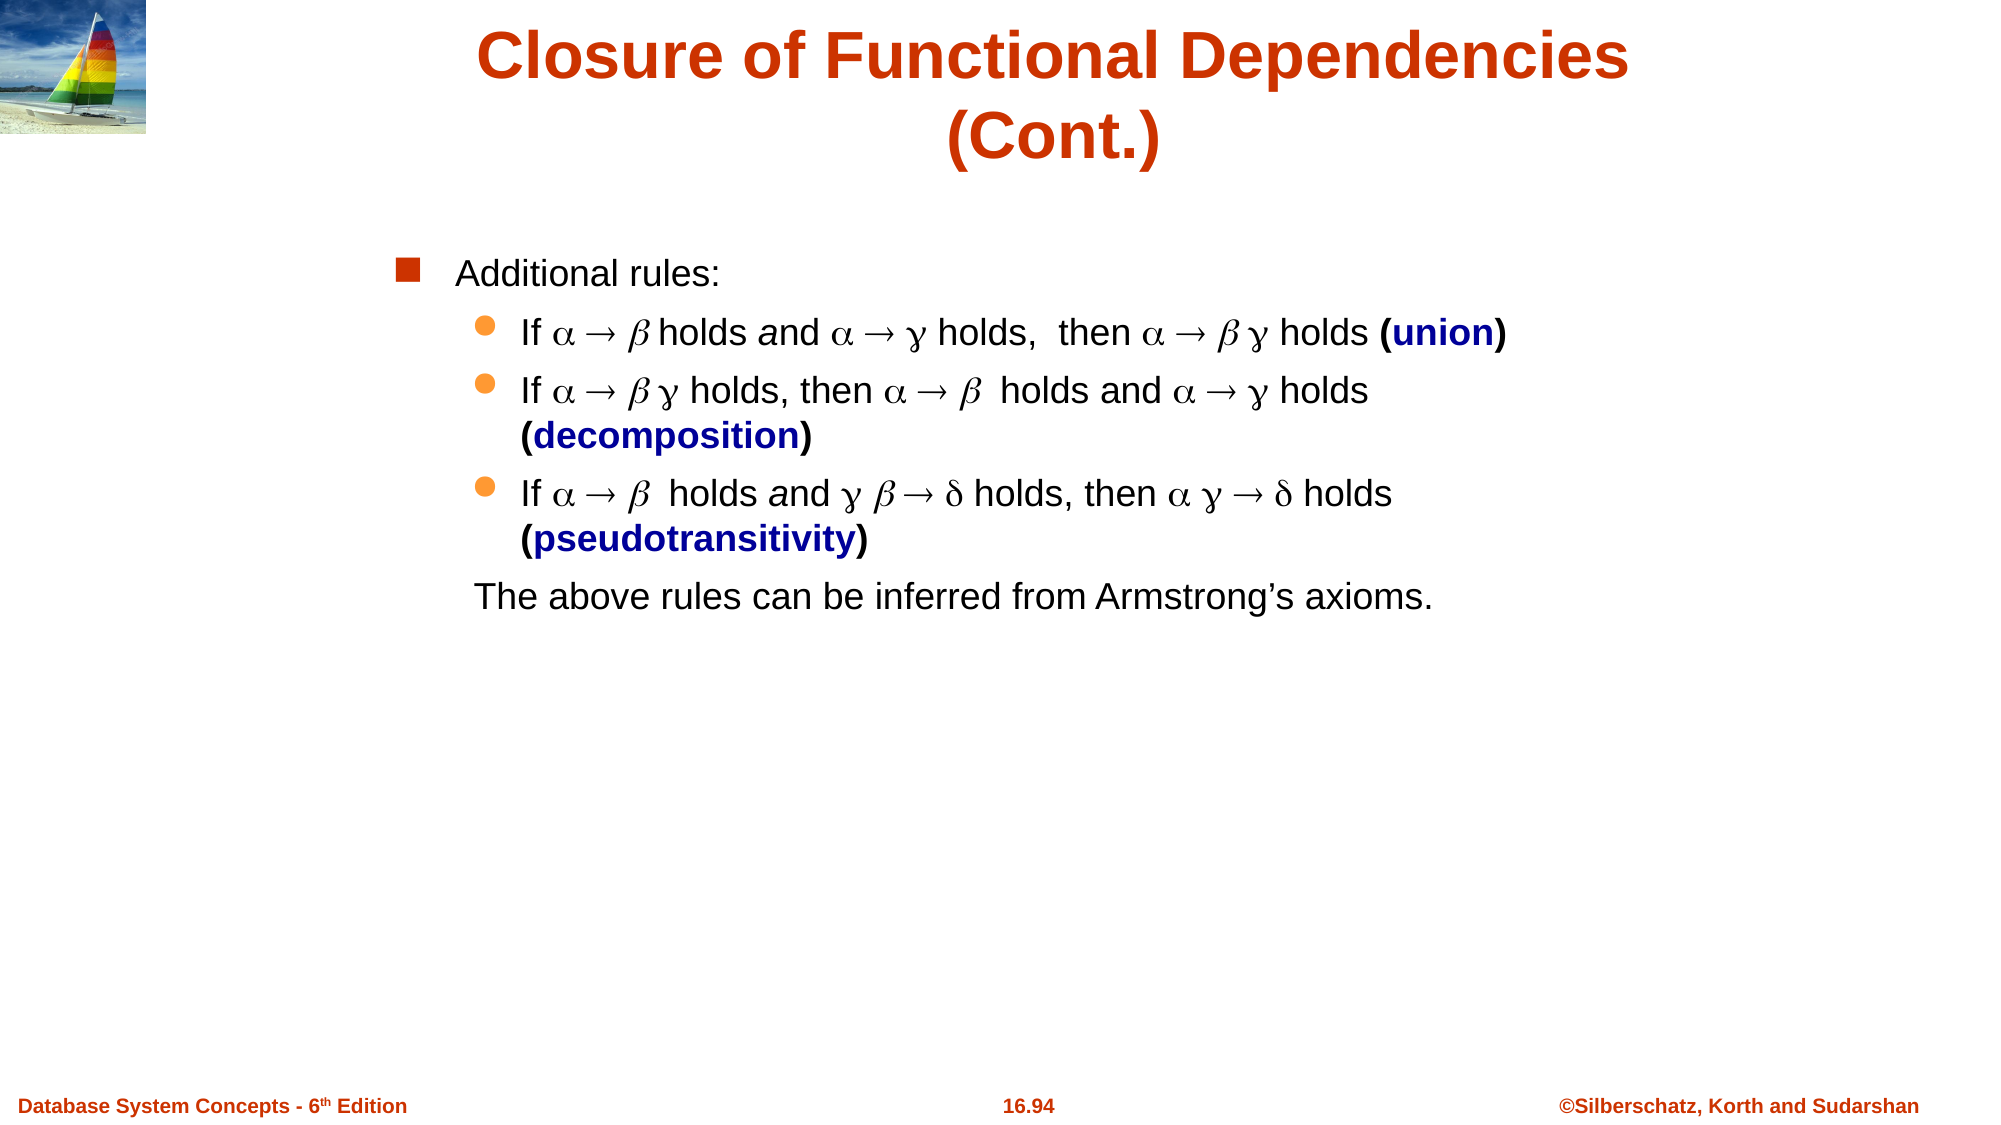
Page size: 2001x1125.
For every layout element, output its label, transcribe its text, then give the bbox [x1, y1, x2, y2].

title Closure of Functional Dependencies (Cont.) [391, 79, 1717, 180]
list Additional rules: If    holds and    holds, then     holds (union) If     holds, then    holds and    holds (decomposition) If    holds and     holds, then     holds (pseudotransitivity) The above rules can be inferred from Armstrong’s axioms. [383, 241, 1591, 922]
picture [0, 0, 146, 134]
